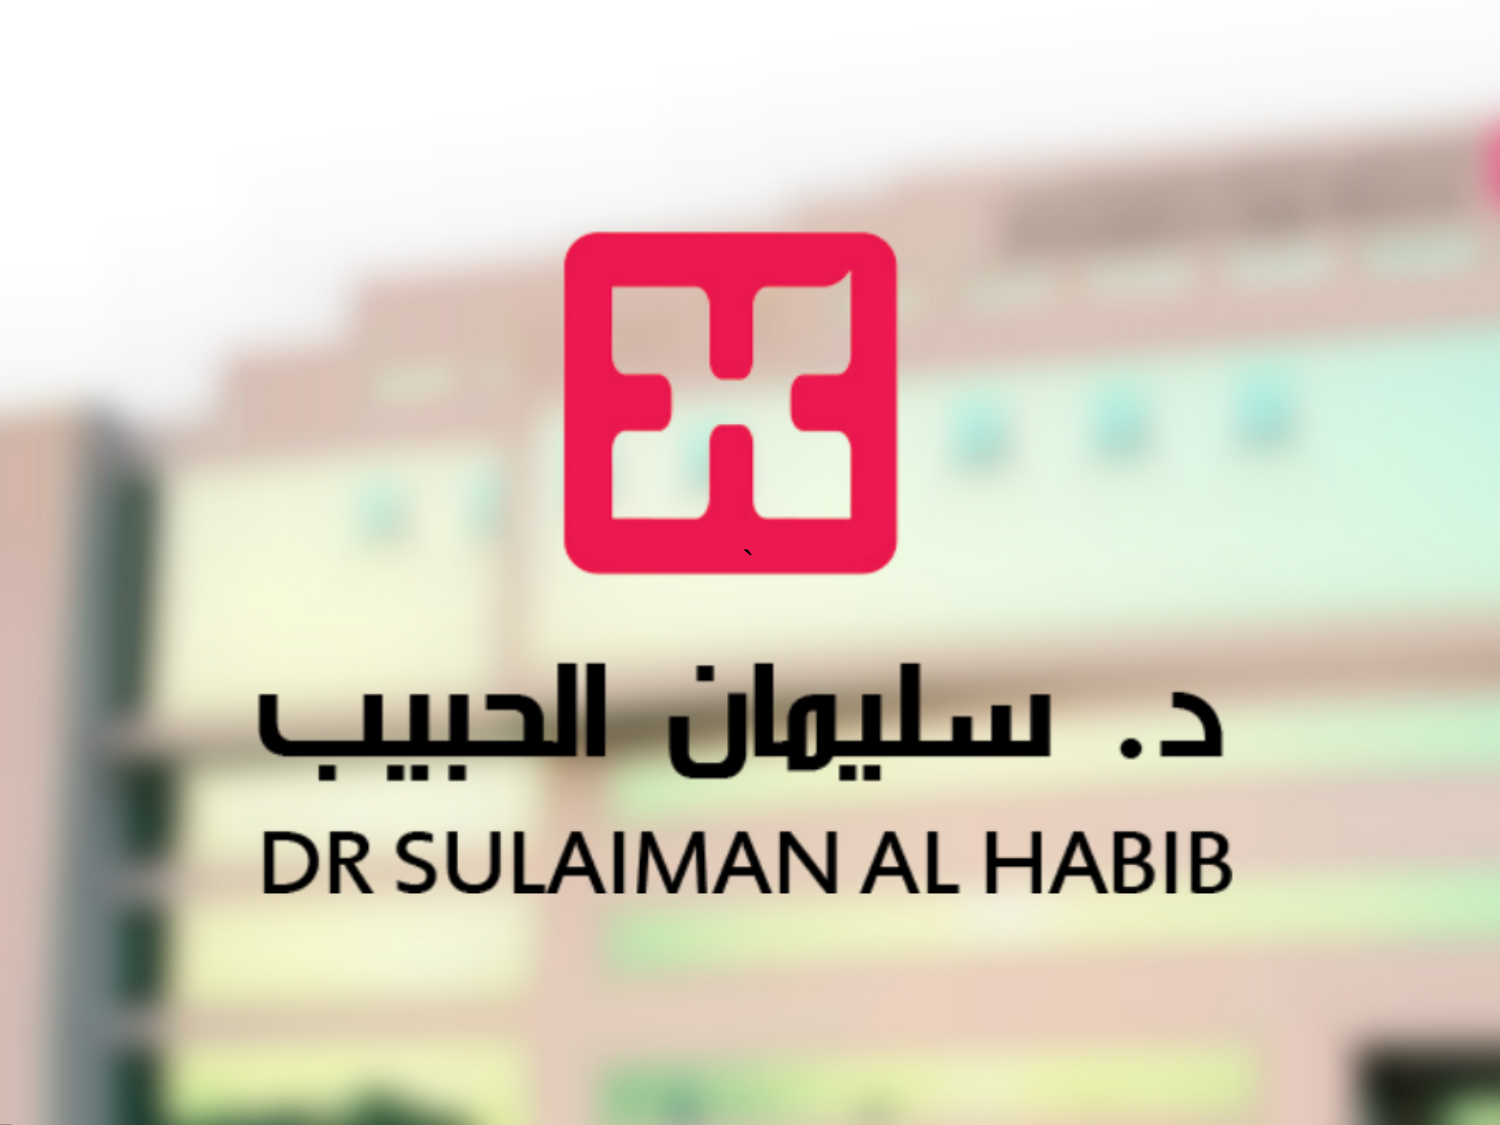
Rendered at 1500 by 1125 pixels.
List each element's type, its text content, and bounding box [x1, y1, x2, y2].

text_box ` [0, 0, 1500, 1125]
